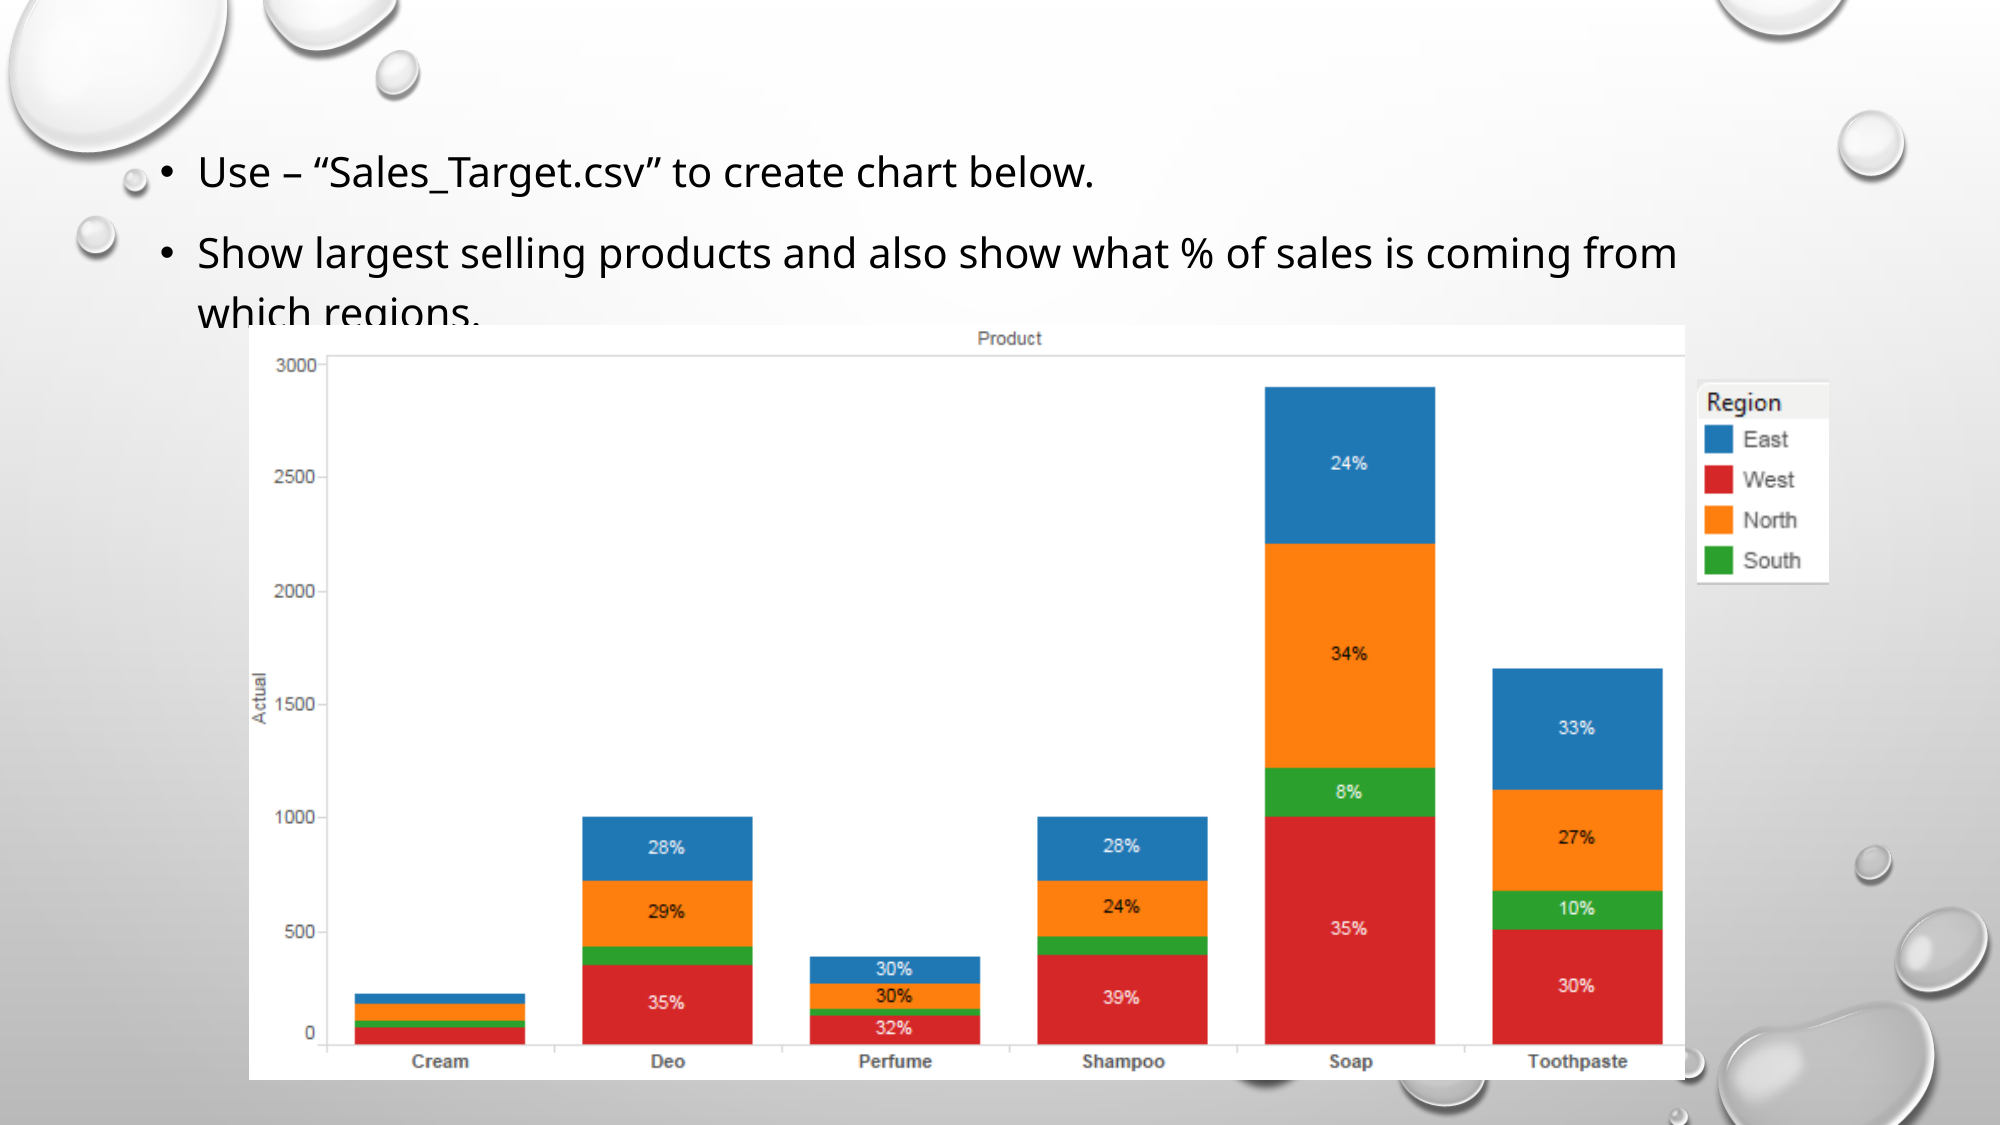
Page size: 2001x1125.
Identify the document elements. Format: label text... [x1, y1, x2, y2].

list Use – “Sales_Target.csv” to create chart below. Show largest selling products and also show what % of sales is coming from which regions. [144, 128, 1800, 319]
picture [0, 0, 2000, 1125]
